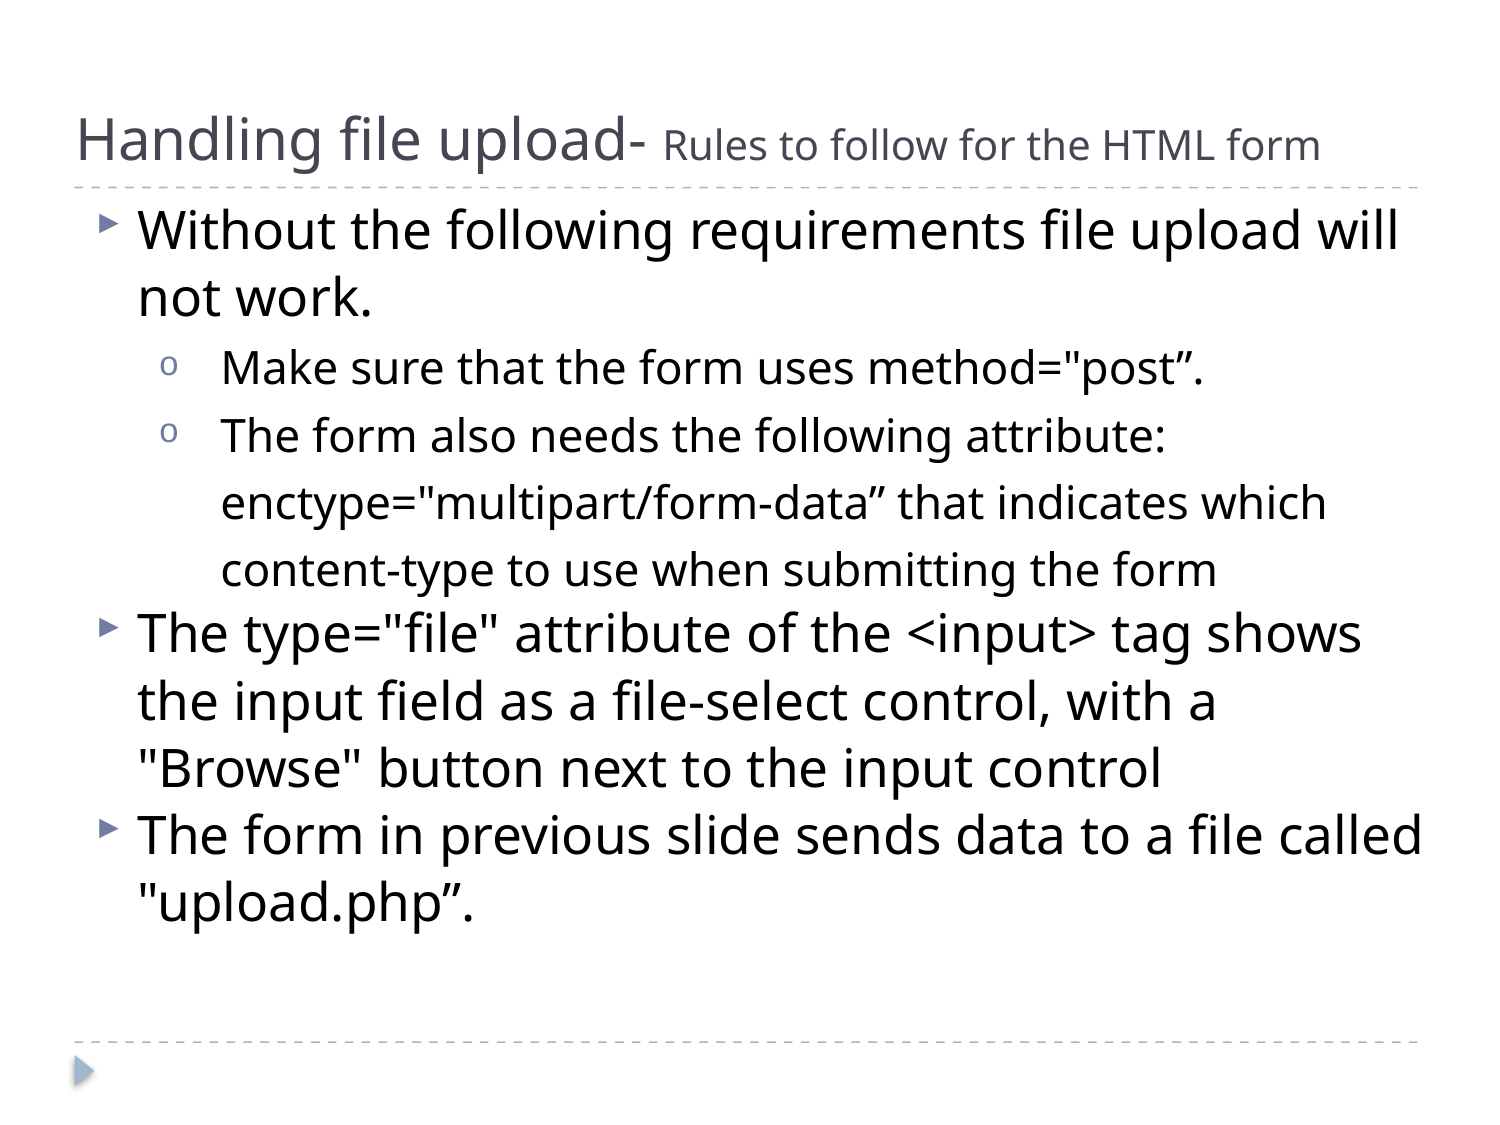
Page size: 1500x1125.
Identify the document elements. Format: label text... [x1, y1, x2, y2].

subtitle Without the following requirements file upload will not work. Make sure that the form uses method="post”. The form also needs the following attribute: enctype="multipart/form-data” that indicates which content-type to use when submitting the form The type="file" attribute of the <input> tag shows the input field as a file-select control, with a "Browse" button next to the input control The form in previous slide sends data to a file called "upload.php”. [75, 184, 1425, 941]
title Handling file upload- Rules to follow for the HTML form [75, 90, 1425, 184]
